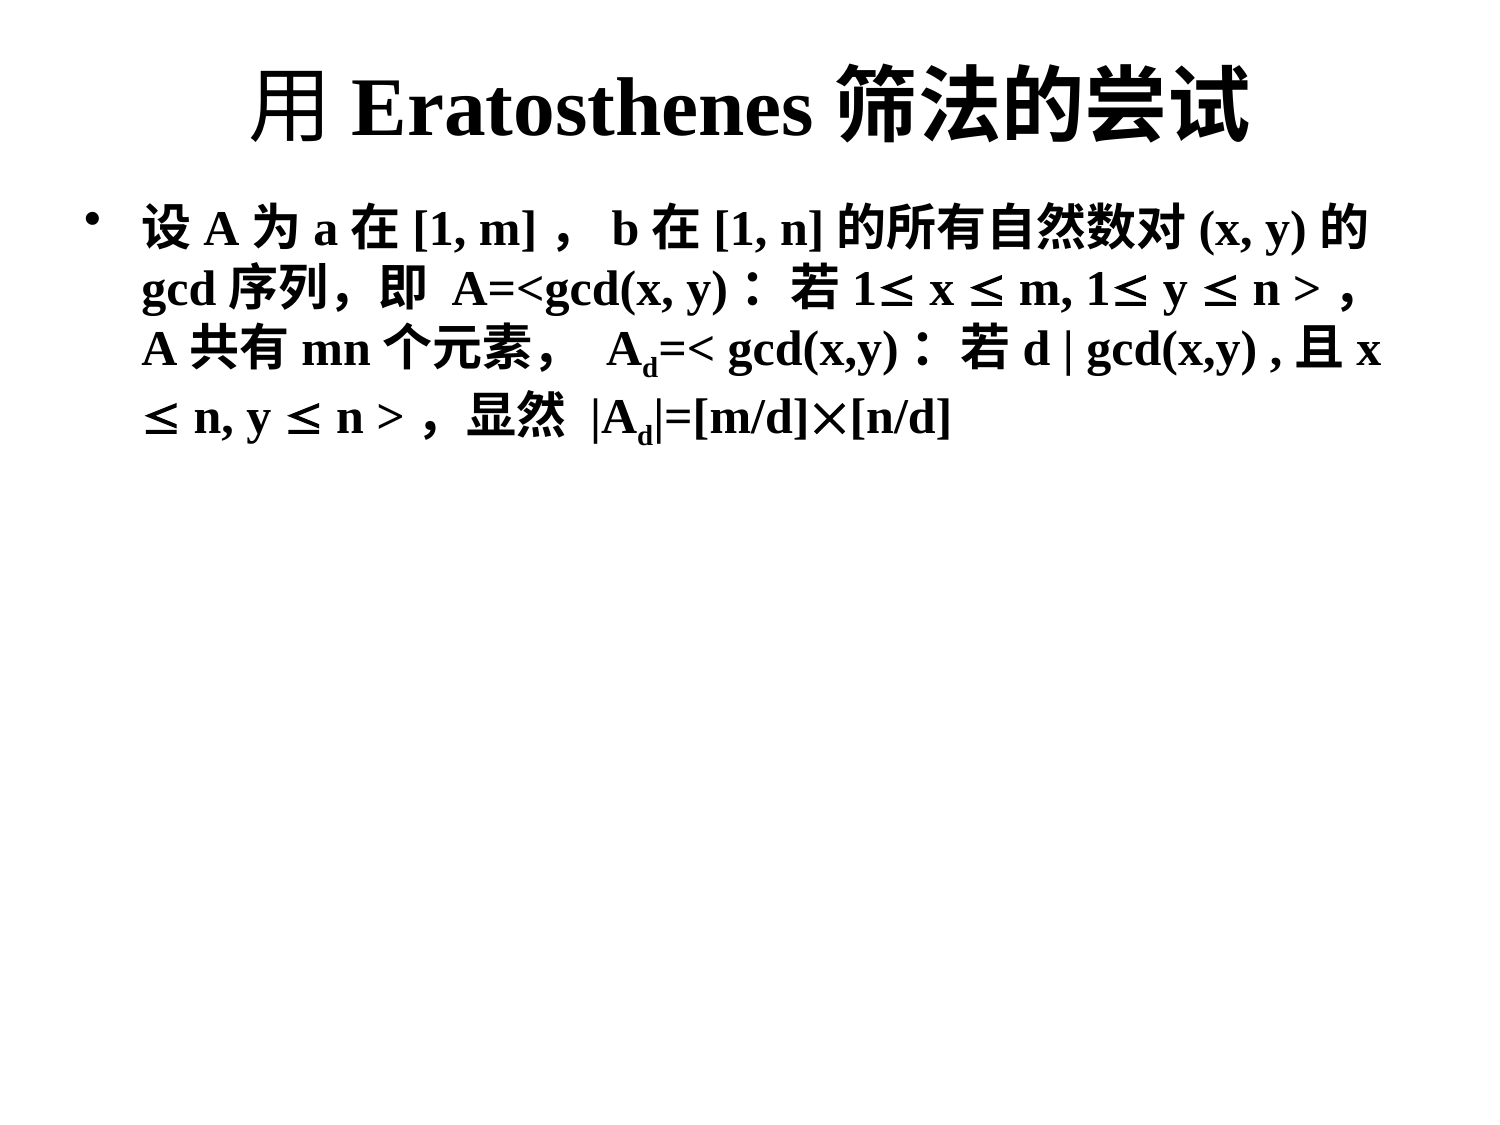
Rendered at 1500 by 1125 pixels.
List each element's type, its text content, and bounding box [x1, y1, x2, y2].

list 设A为a在[1, m]，b在[1, n]的所有自然数对(x, y)的gcd序列，即 A=<gcd(x, y)：若1 x  m, 1 y  n >，A共有mn个元素， Ad=< gcd(x,y)：若d | gcd(x,y) ,且x  n, y  n >，显然 |Ad|=[m/d][n/d] [70, 187, 1421, 930]
title 用Eratosthenes筛法的尝试 [75, 45, 1425, 233]
